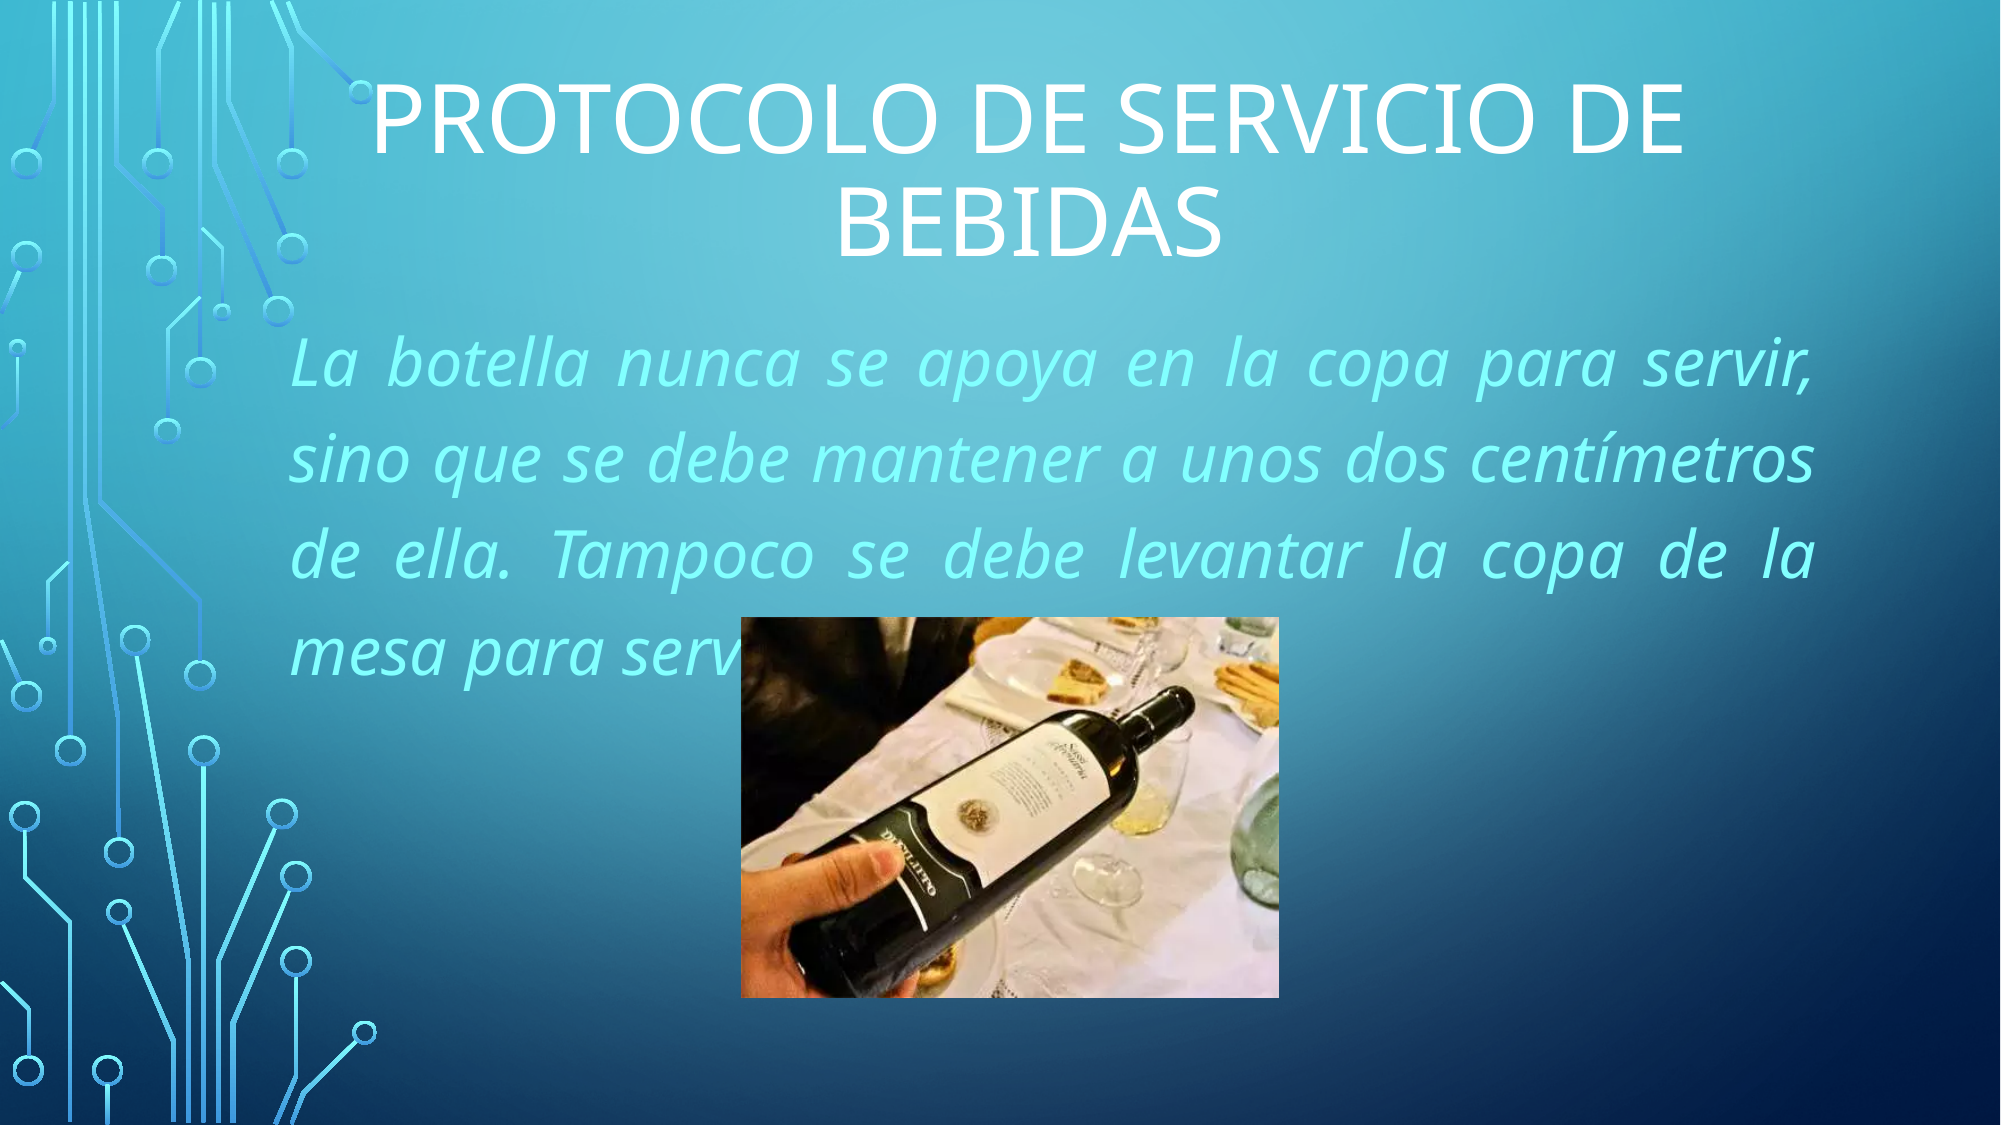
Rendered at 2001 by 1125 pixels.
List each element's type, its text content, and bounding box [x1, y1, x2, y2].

title Protocolo de servicio de bebidas [307, 61, 1750, 286]
picture [741, 617, 1279, 998]
subtitle La botella nunca se apoya en la copa para servir, sino que se debe mantener a unos dos centímetros de ella. Tampoco se debe levantar la copa de la mesa para servir. [274, 296, 1834, 846]
